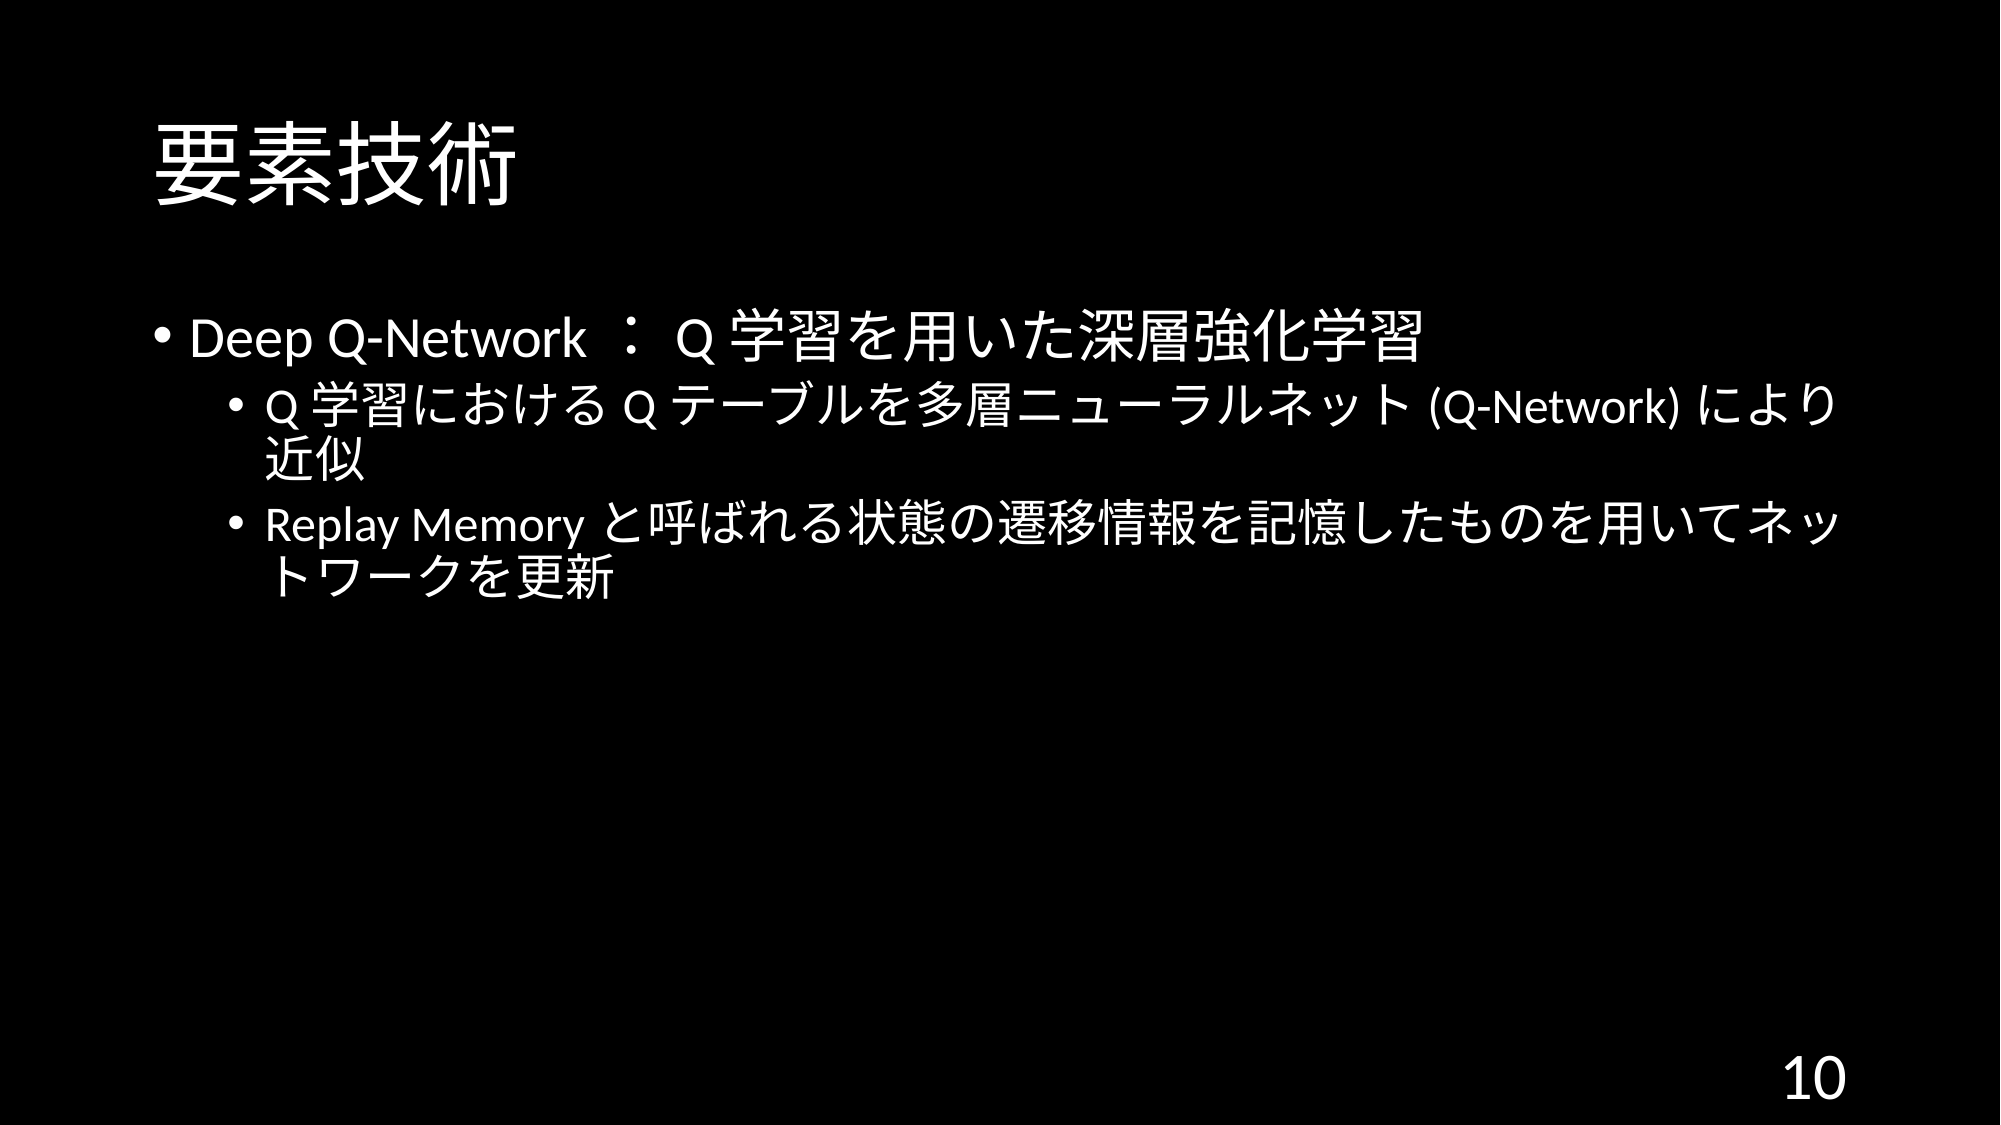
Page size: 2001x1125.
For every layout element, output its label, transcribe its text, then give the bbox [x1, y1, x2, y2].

title 要素技術 [137, 59, 1863, 278]
list Deep Q-Network：Q学習を用いた深層強化学習 Q学習におけるQテーブルを多層ニューラルネット(Q-Network)により近似 Replay Memoryと呼ばれる状態の遷移情報を記憶したものを用いてネットワークを更新 [137, 299, 1863, 1014]
slide_number 10 [1412, 1042, 1863, 1103]
